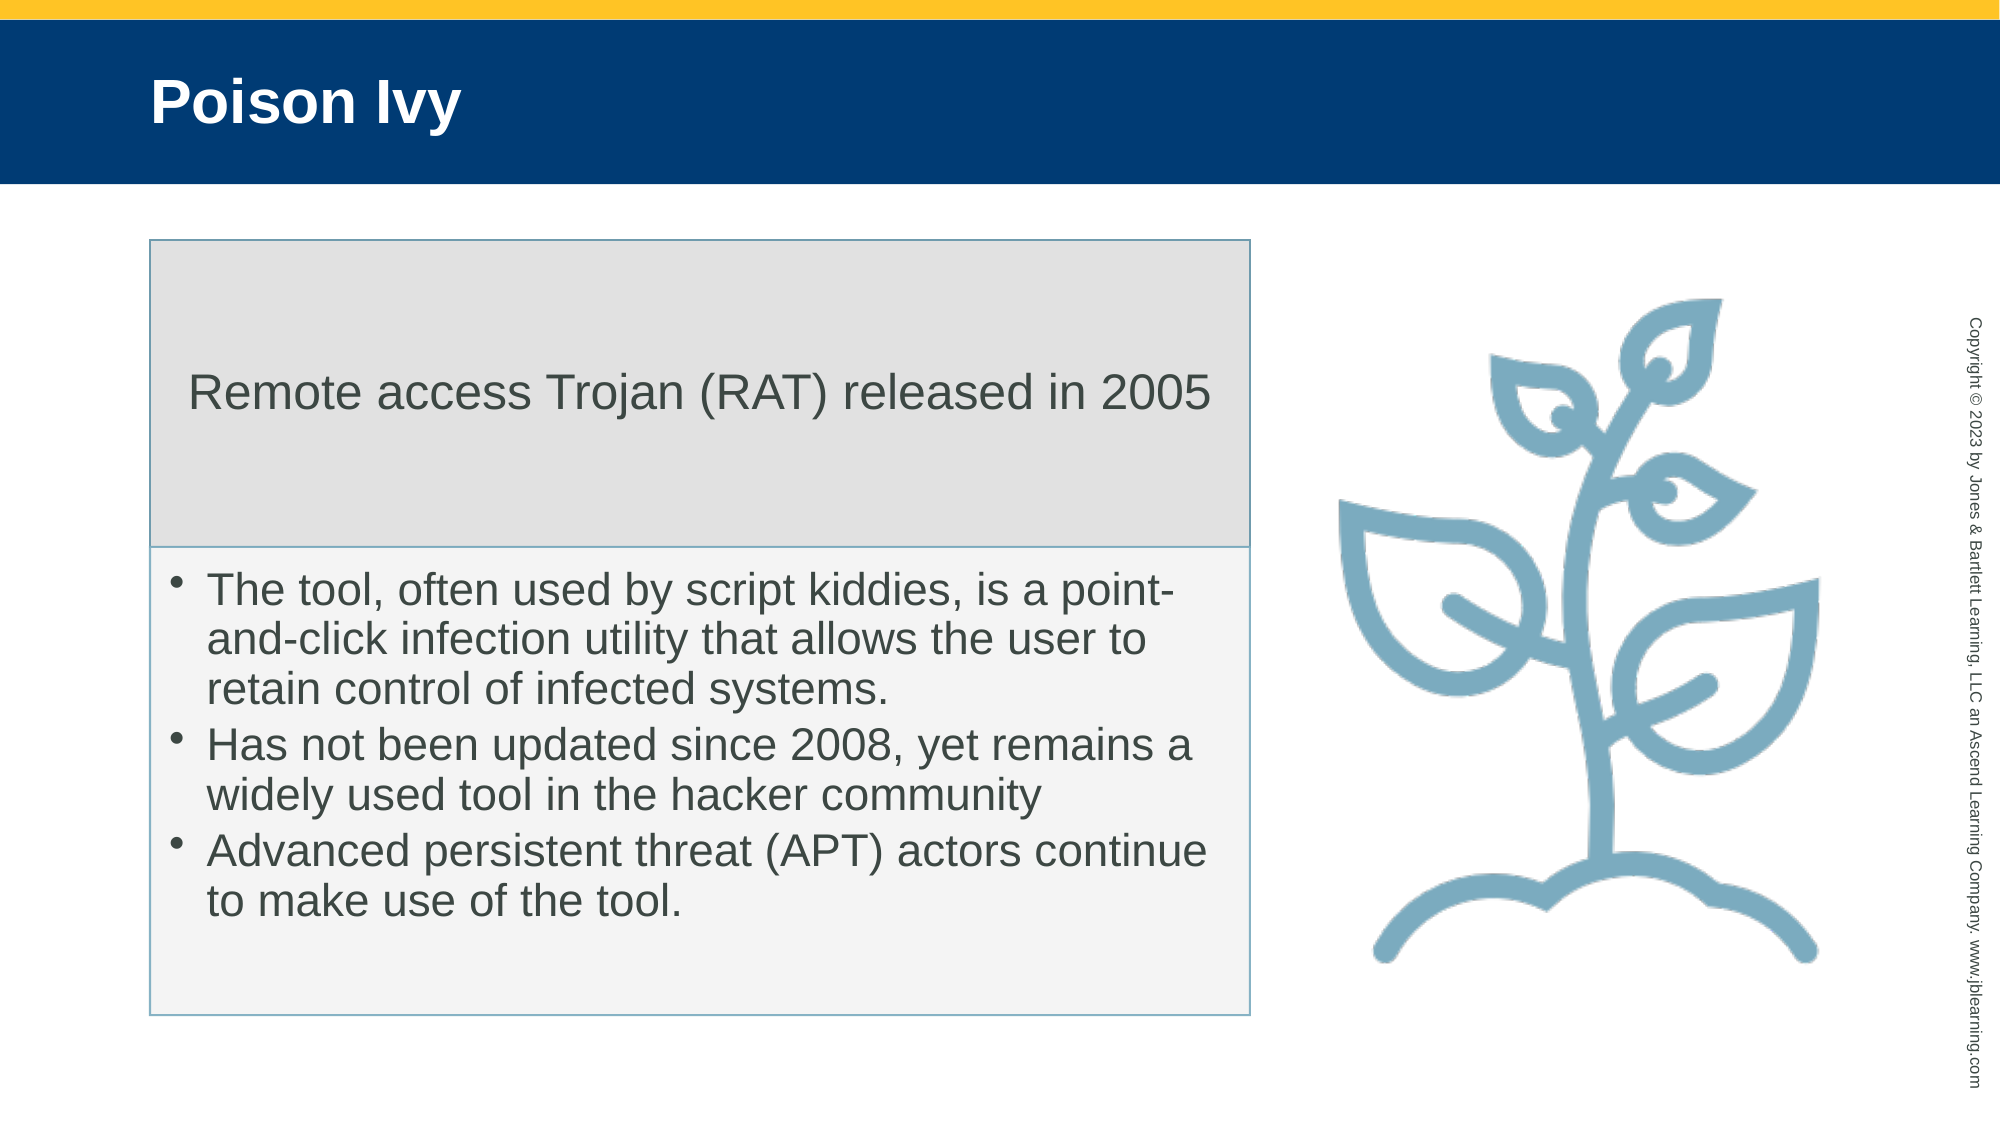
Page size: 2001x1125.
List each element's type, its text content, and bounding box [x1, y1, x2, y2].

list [1190, 239, 1967, 1016]
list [149, 239, 1190, 1016]
title Poison Ivy [0, 19, 2000, 185]
